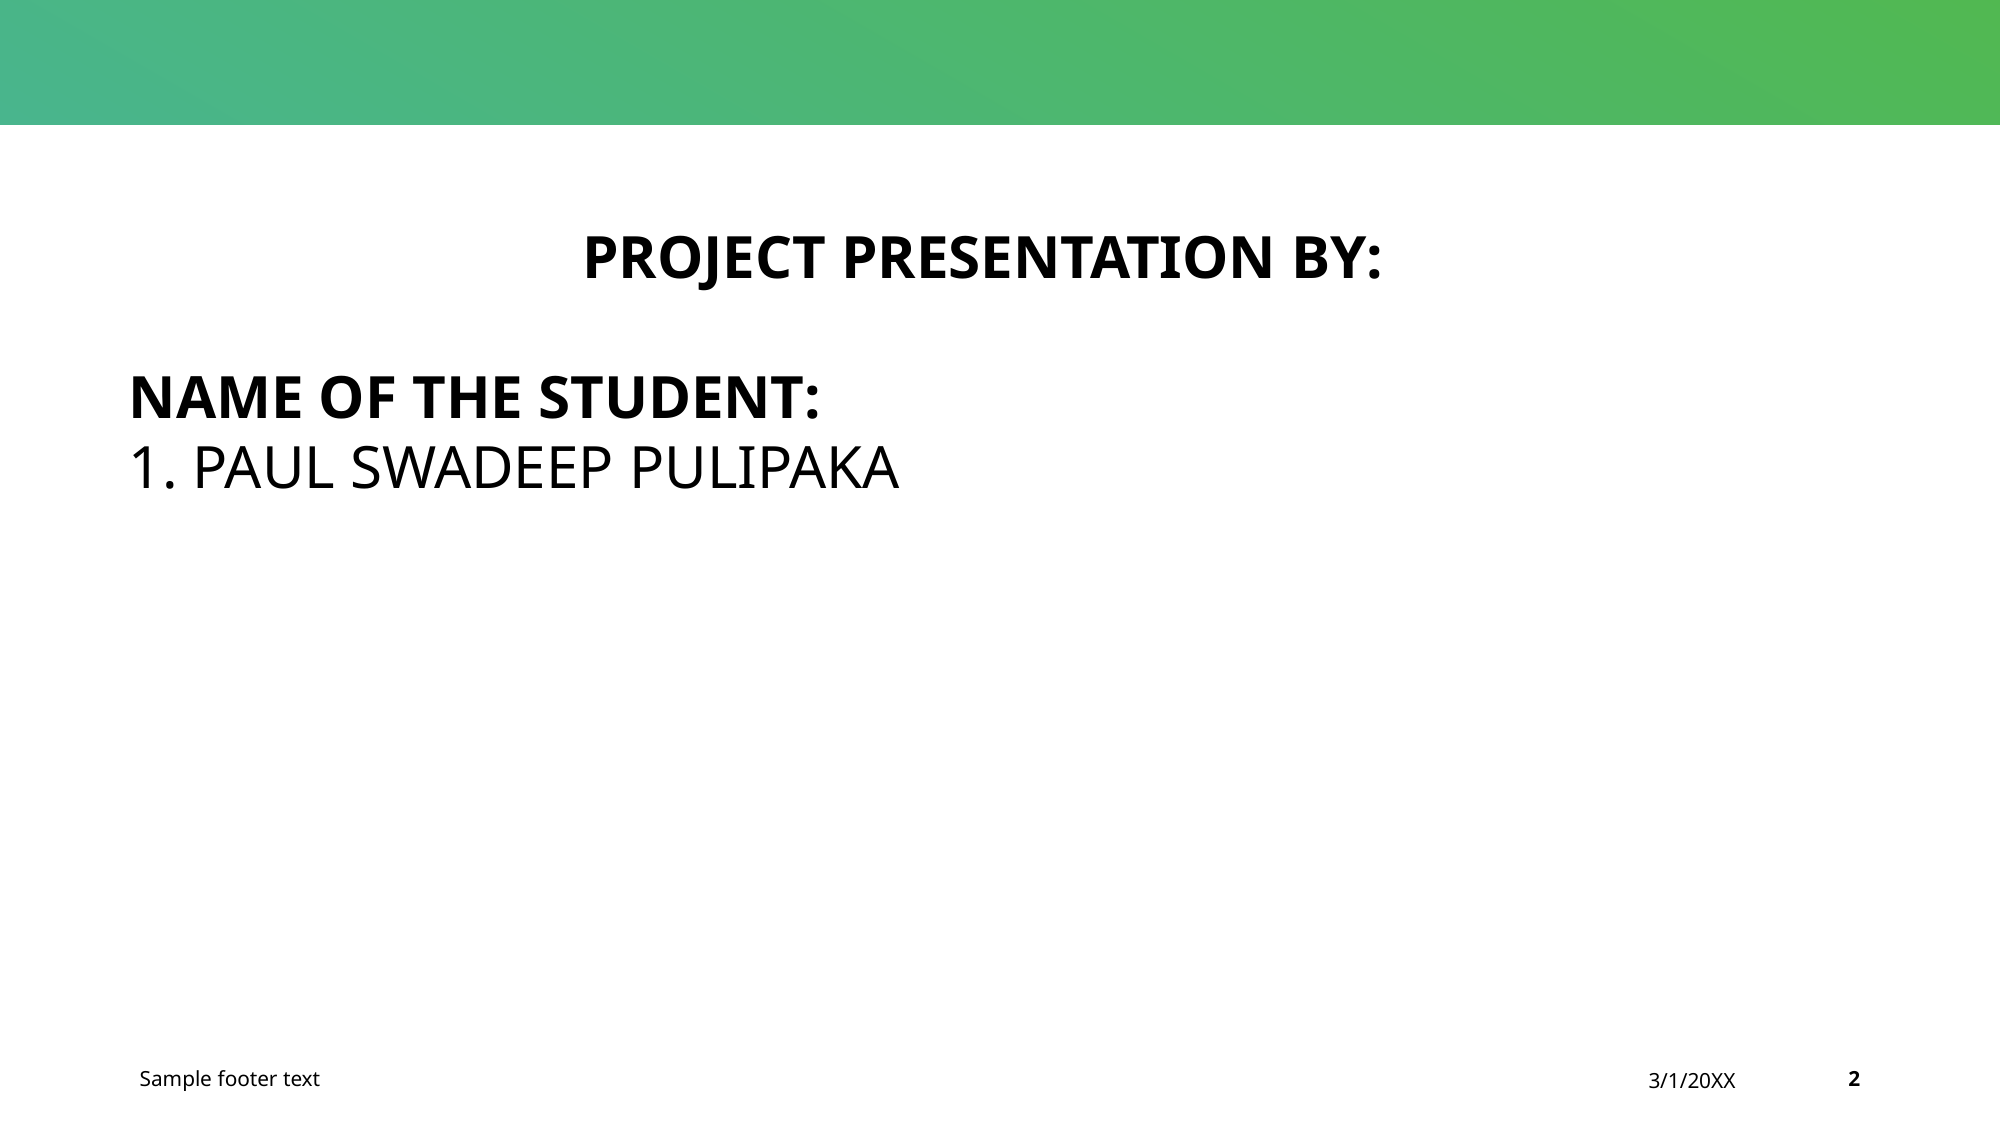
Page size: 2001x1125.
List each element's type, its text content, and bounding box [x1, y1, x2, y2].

slide_number 2 [1788, 1050, 1875, 1110]
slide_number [1444, 1050, 1751, 1110]
text_box PROJECT PRESENTATION BY: NAME OF THE STUDENT: 1. PAUL SWADEEP PULIPAKA [114, 212, 1852, 508]
footer Sample footer text [124, 1050, 1125, 1110]
